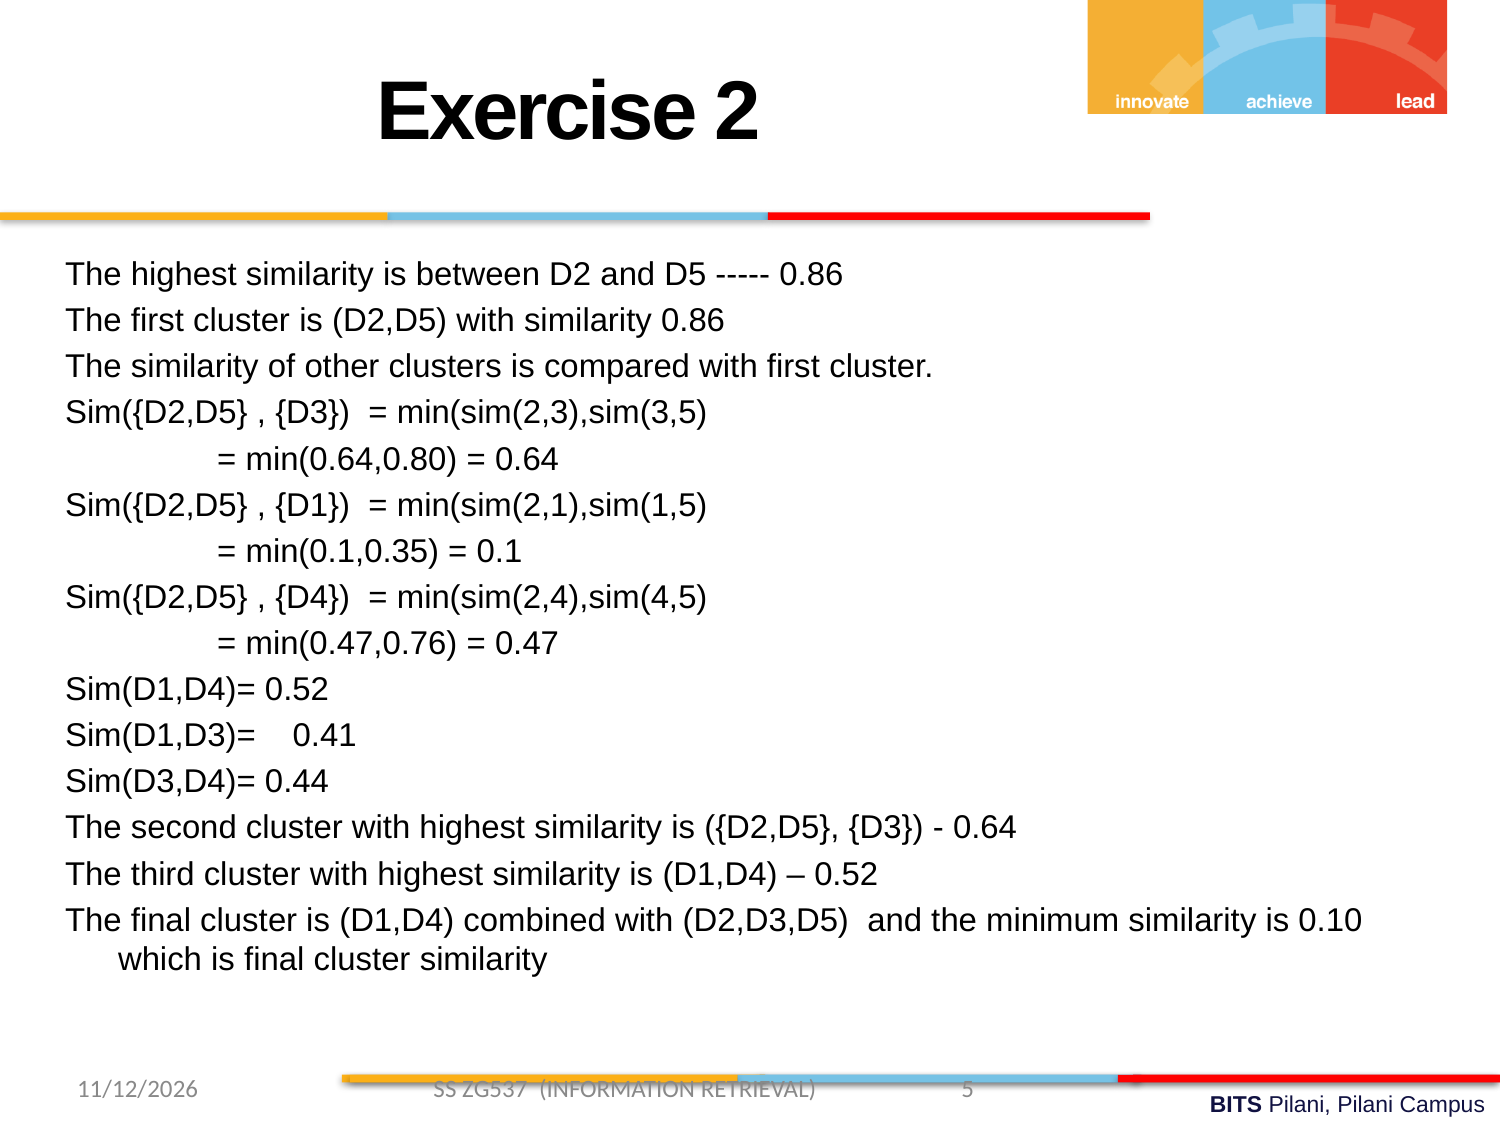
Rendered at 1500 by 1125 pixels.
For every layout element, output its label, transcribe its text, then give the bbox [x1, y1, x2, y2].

picture [1087, 0, 1448, 114]
list The highest similarity is between D2 and D5 ----- 0.86 The first cluster is (D2,D5) with similarity 0.86 The similarity of other clusters is compared with first cluster. Sim({D2,D5} , {D3}) = min(sim(2,3),sim(3,5) = min(0.64,0.80) = 0.64 Sim({D2,D5} , {D1}) = min(sim(2,1),sim(1,5) = min(0.1,0.35) = 0.1 Sim({D2,D5} , {D4}) = min(sim(2,4),sim(4,5) = min(0.47,0.76) = 0.47 Sim(D1,D4)= 0.52 Sim(D1,D3)= 0.41 Sim(D3,D4)= 0.44 The second cluster with highest similarity is ({D2,D5}, {D3}) - 0.64 The third cluster with highest similarity is (D1,D4) – 0.52 The final cluster is (D1,D4) combined with (D2,D3,D5) and the minimum similarity is 0.10 which is final cluster similarity [50, 245, 1400, 988]
text_box 3/13/2019 SS ZG537 (INFORMATION RETRIEVAL) 5 [62, 1072, 1050, 1125]
list Exercise 2 [50, 24, 1088, 213]
